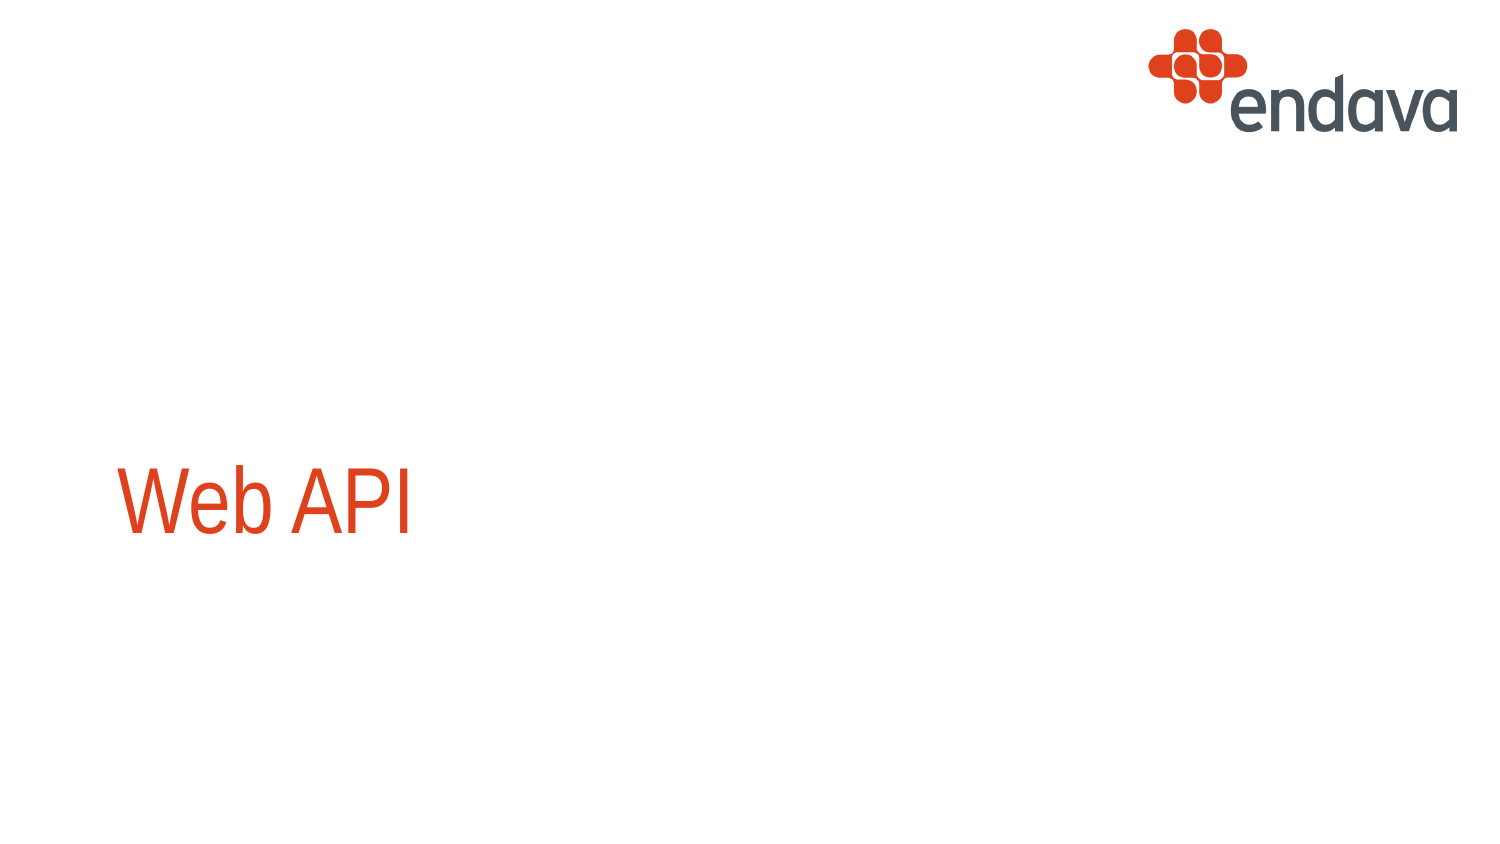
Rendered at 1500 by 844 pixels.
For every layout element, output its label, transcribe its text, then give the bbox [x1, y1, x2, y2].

picture [1146, 26, 1457, 133]
title Web API [102, 210, 1397, 562]
